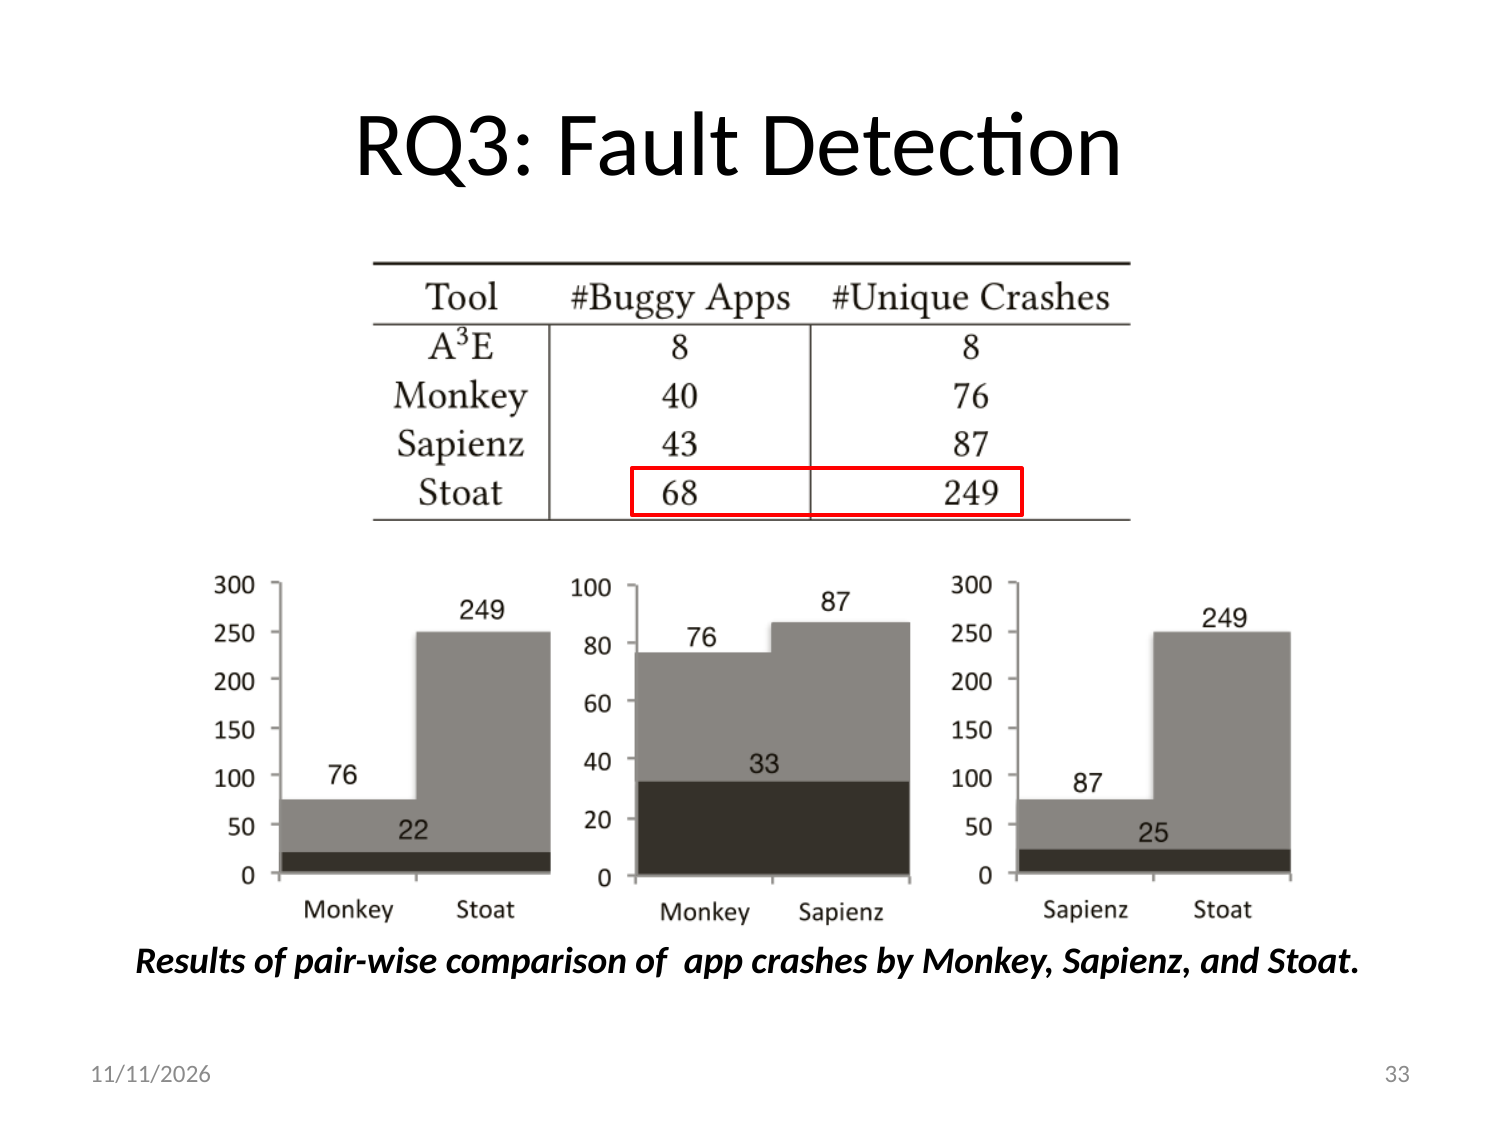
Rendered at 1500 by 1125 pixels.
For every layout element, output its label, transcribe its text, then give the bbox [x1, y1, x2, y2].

title RQ3: Fault Detection [75, 45, 1425, 233]
slide_number 33 [1074, 1042, 1425, 1103]
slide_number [75, 1042, 425, 1103]
picture [348, 243, 1155, 545]
picture [185, 557, 1315, 939]
text_box Results of pair-wise comparison of app crashes by Monkey, Sapienz, and Stoat. [120, 928, 1383, 989]
